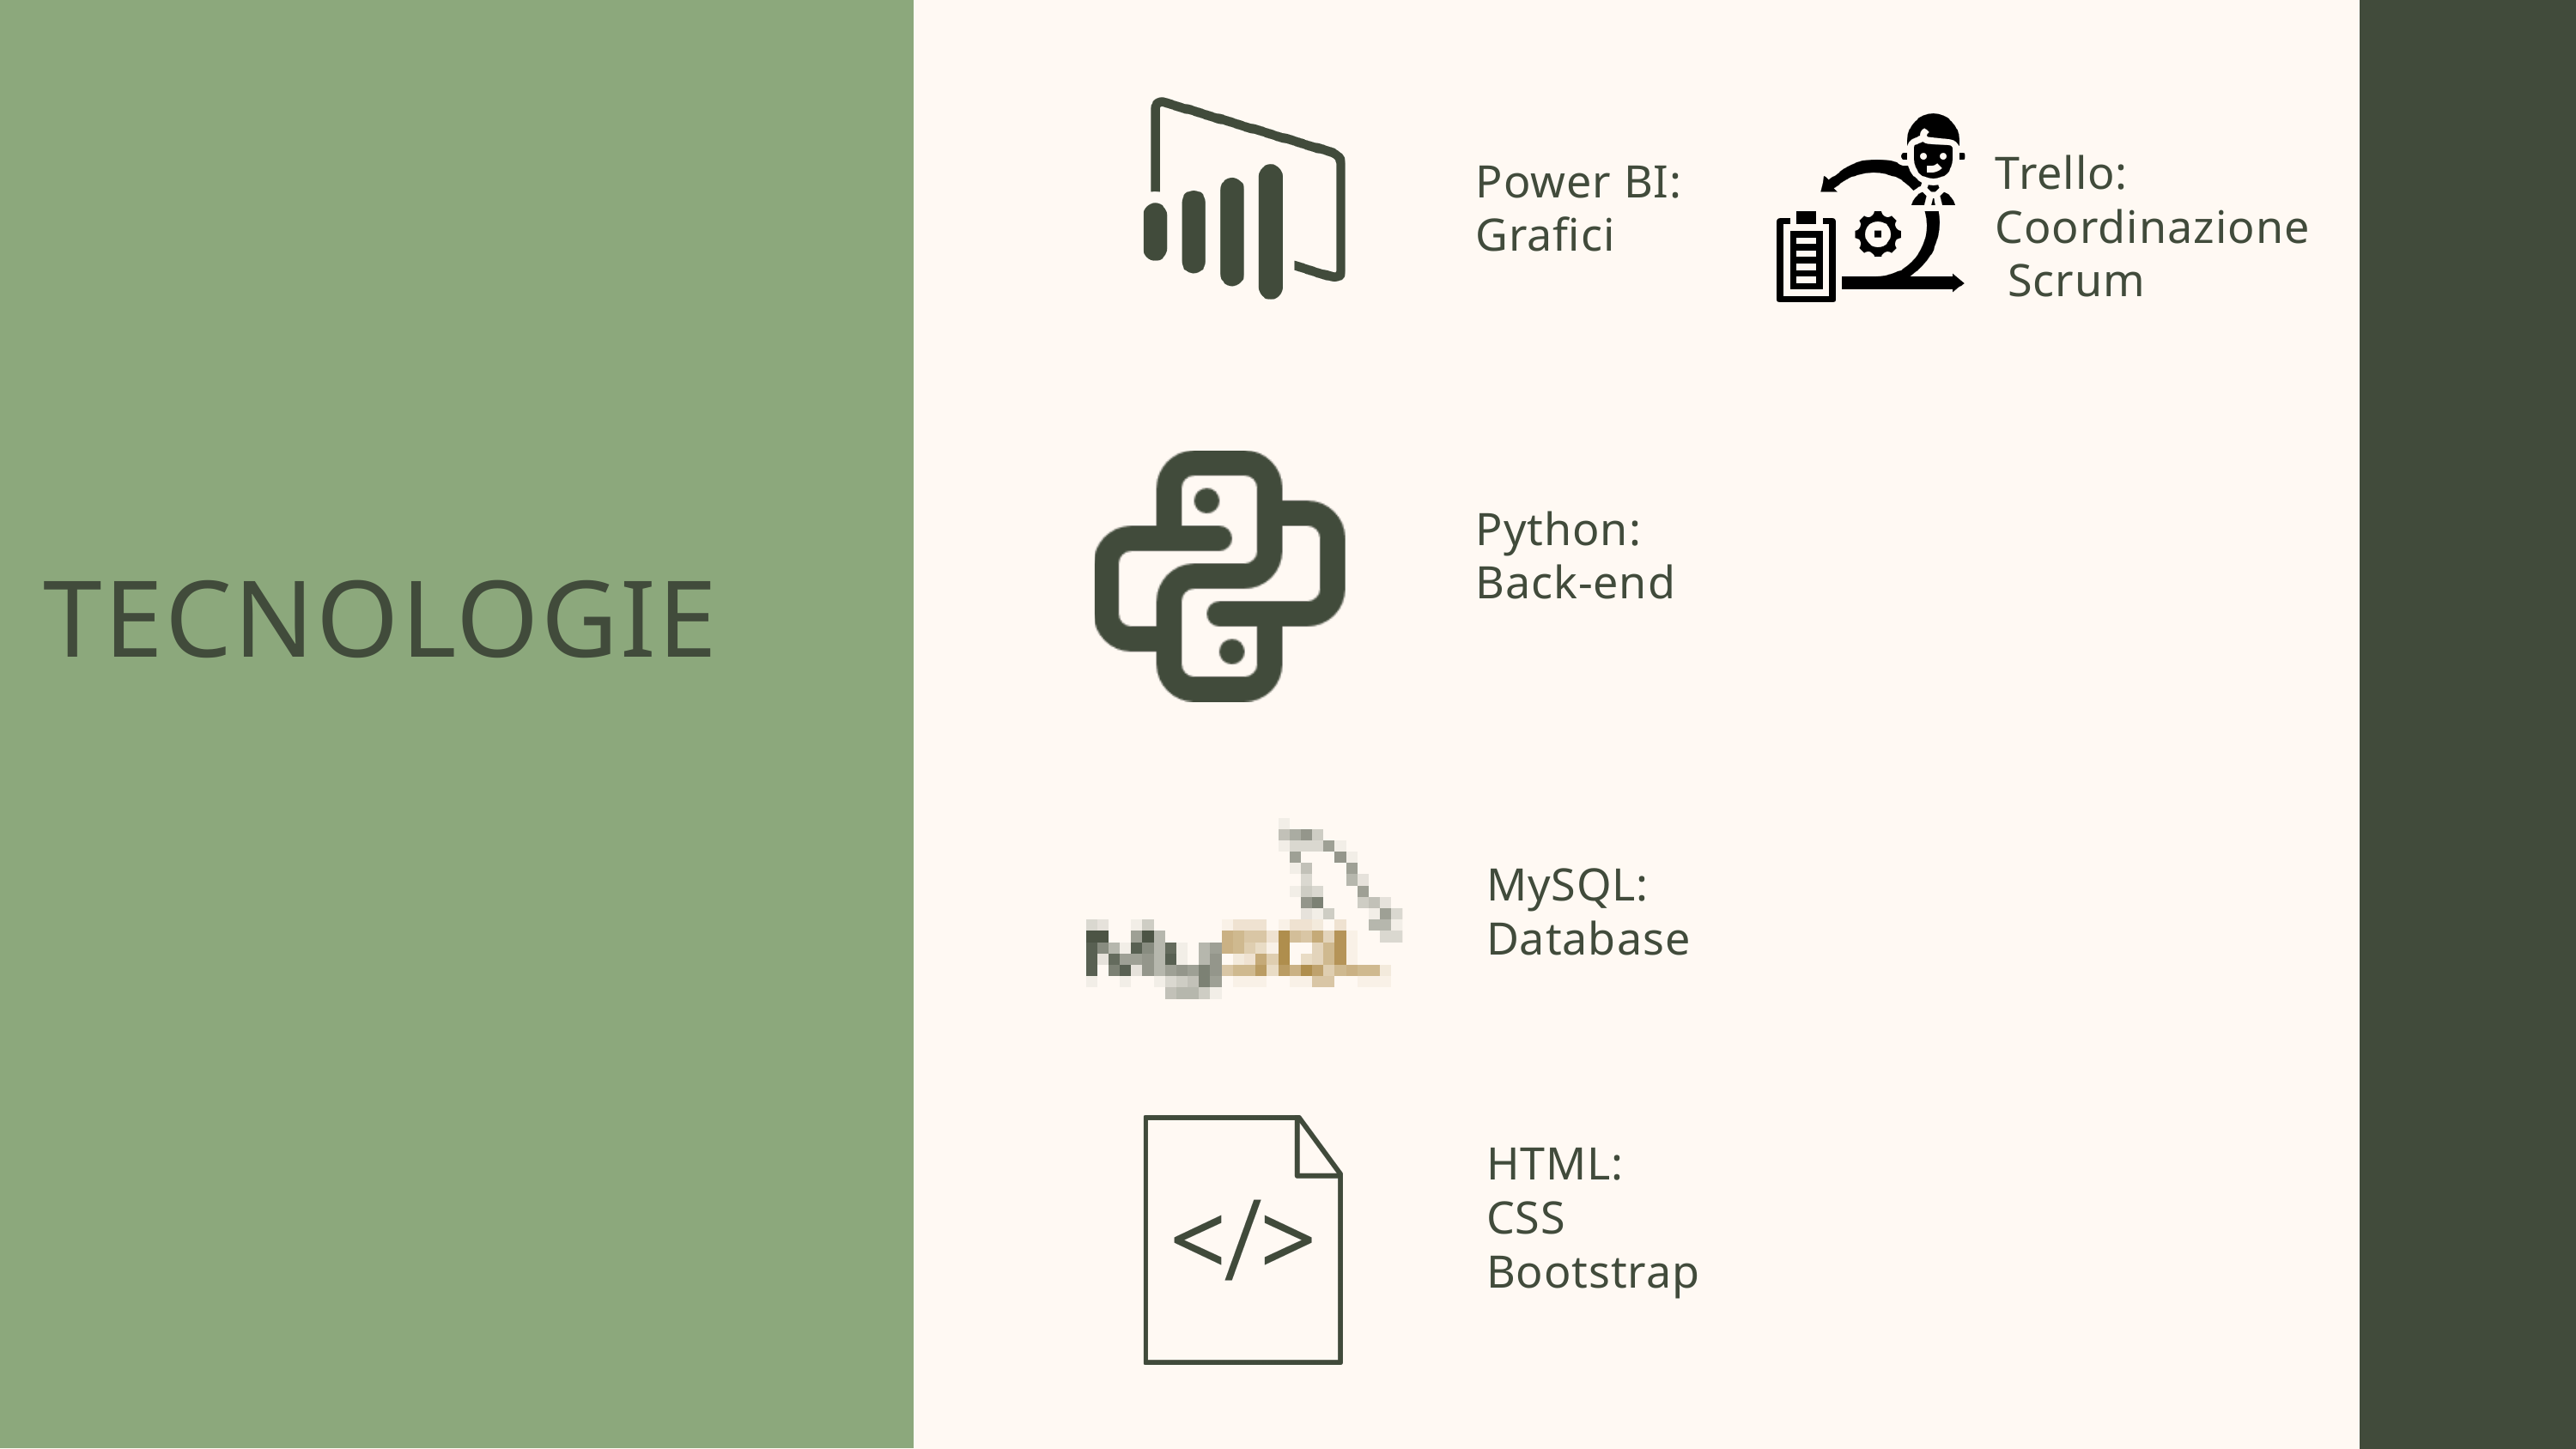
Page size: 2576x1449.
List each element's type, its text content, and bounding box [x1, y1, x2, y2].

text_box [1143, 1115, 1343, 1365]
text_box [1143, 94, 1346, 300]
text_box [2359, 0, 2576, 1449]
text_box [1094, 451, 1346, 702]
text_box [1086, 818, 1403, 999]
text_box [0, 0, 914, 1449]
text_box Python: Back-end [1475, 500, 1705, 609]
text_box Trello: Coordinazione Scrum [1995, 144, 2354, 306]
text_box MySQL: Database [1485, 856, 1705, 964]
text_box Power BI: Grafici [1475, 153, 1686, 261]
text_box HTML: CSS Bootstrap [1485, 1135, 1705, 1297]
text_box [1777, 113, 1965, 302]
